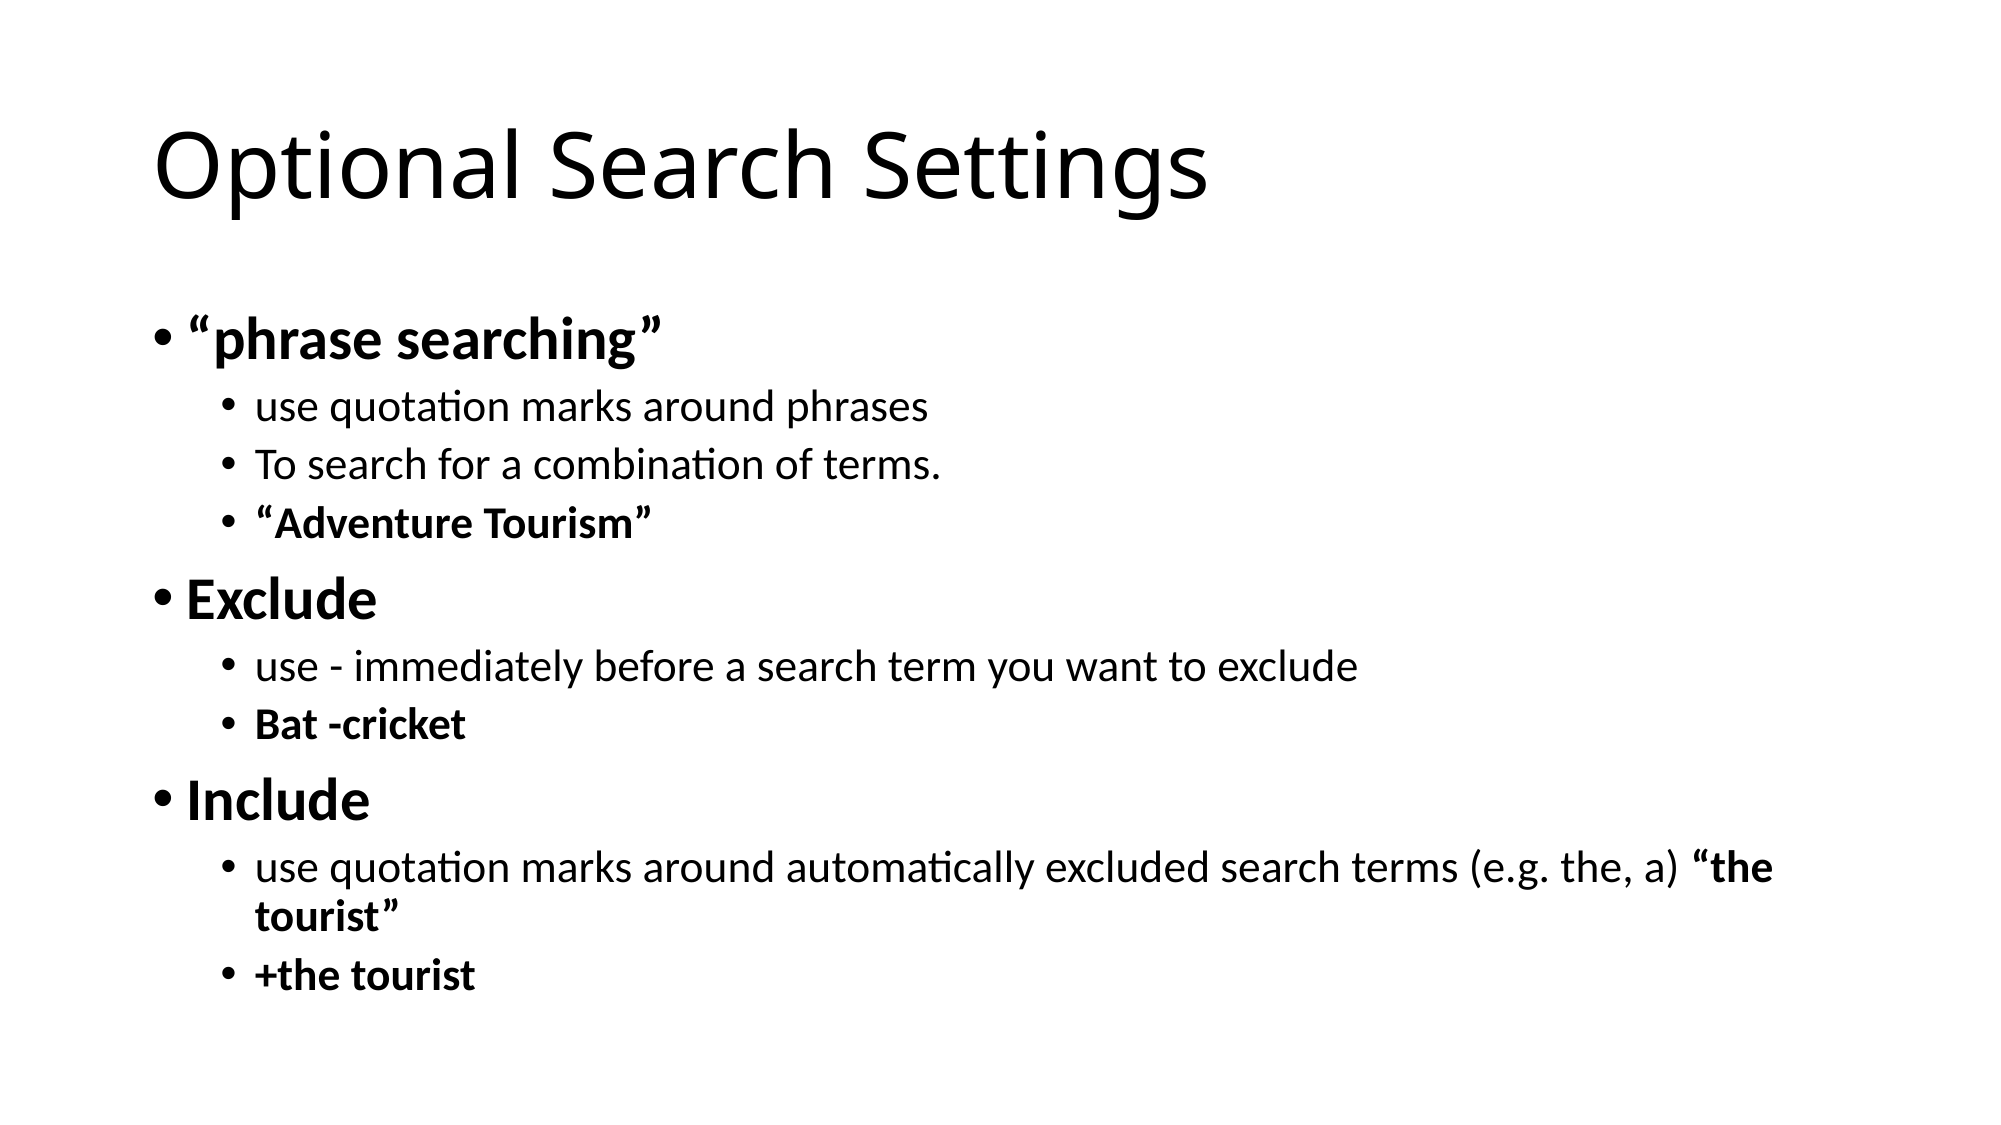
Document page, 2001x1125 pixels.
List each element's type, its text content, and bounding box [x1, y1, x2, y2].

title Optional Search Settings [137, 59, 1863, 278]
list “phrase searching” use quotation marks around phrases To search for a combination of terms. “Adventure Tourism” Exclude use - immediately before a search term you want to exclude Bat -cricket Include use quotation marks around automatically excluded search terms (e.g. the, a) “the tourist” +the tourist [137, 299, 1863, 1014]
